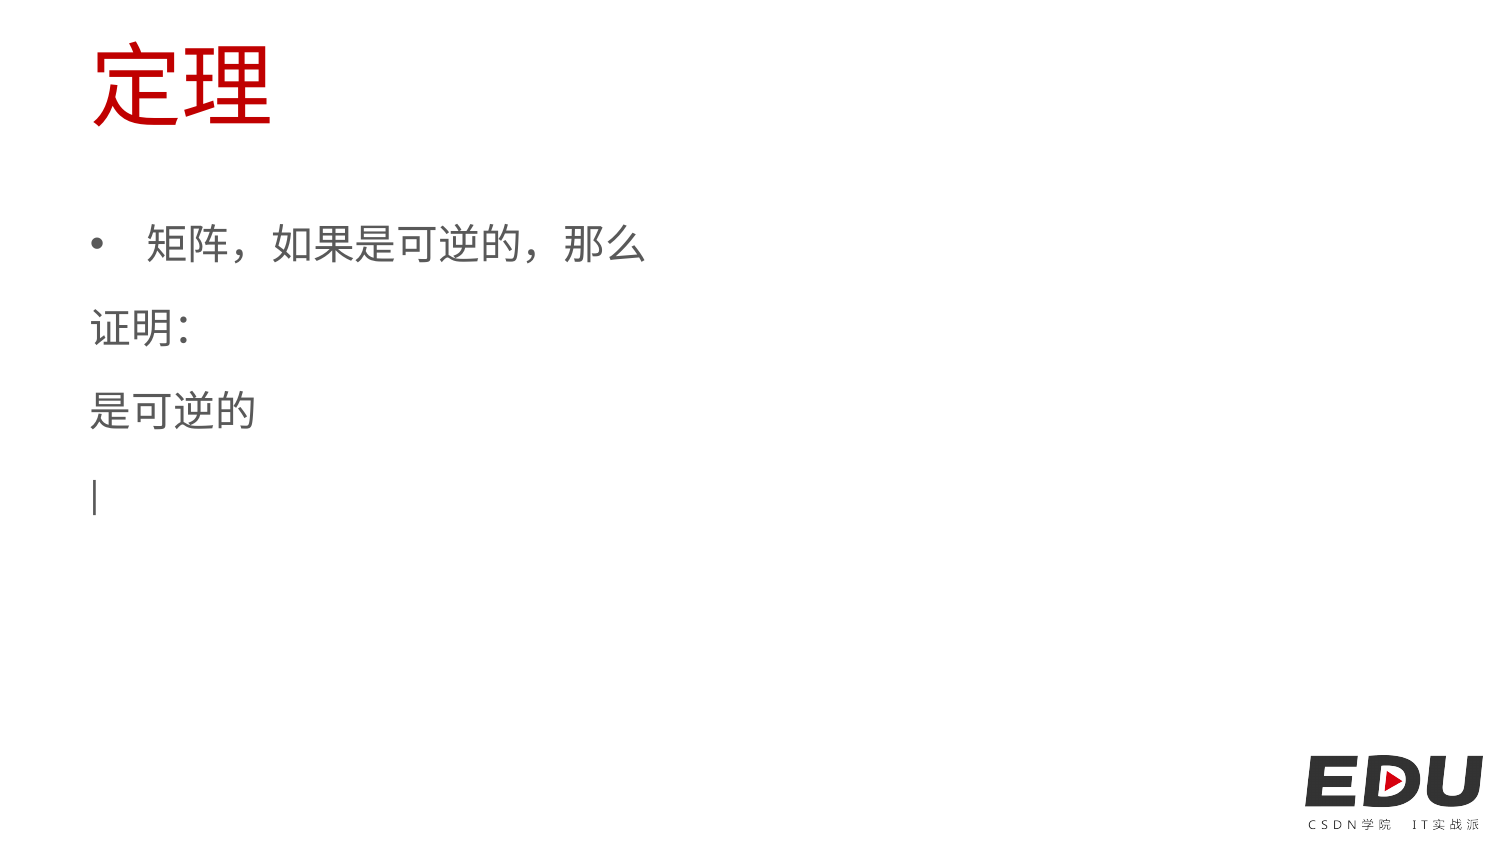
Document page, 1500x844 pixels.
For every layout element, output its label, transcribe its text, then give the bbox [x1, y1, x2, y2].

picture [1305, 755, 1483, 830]
title 定理 [75, 20, 1425, 137]
